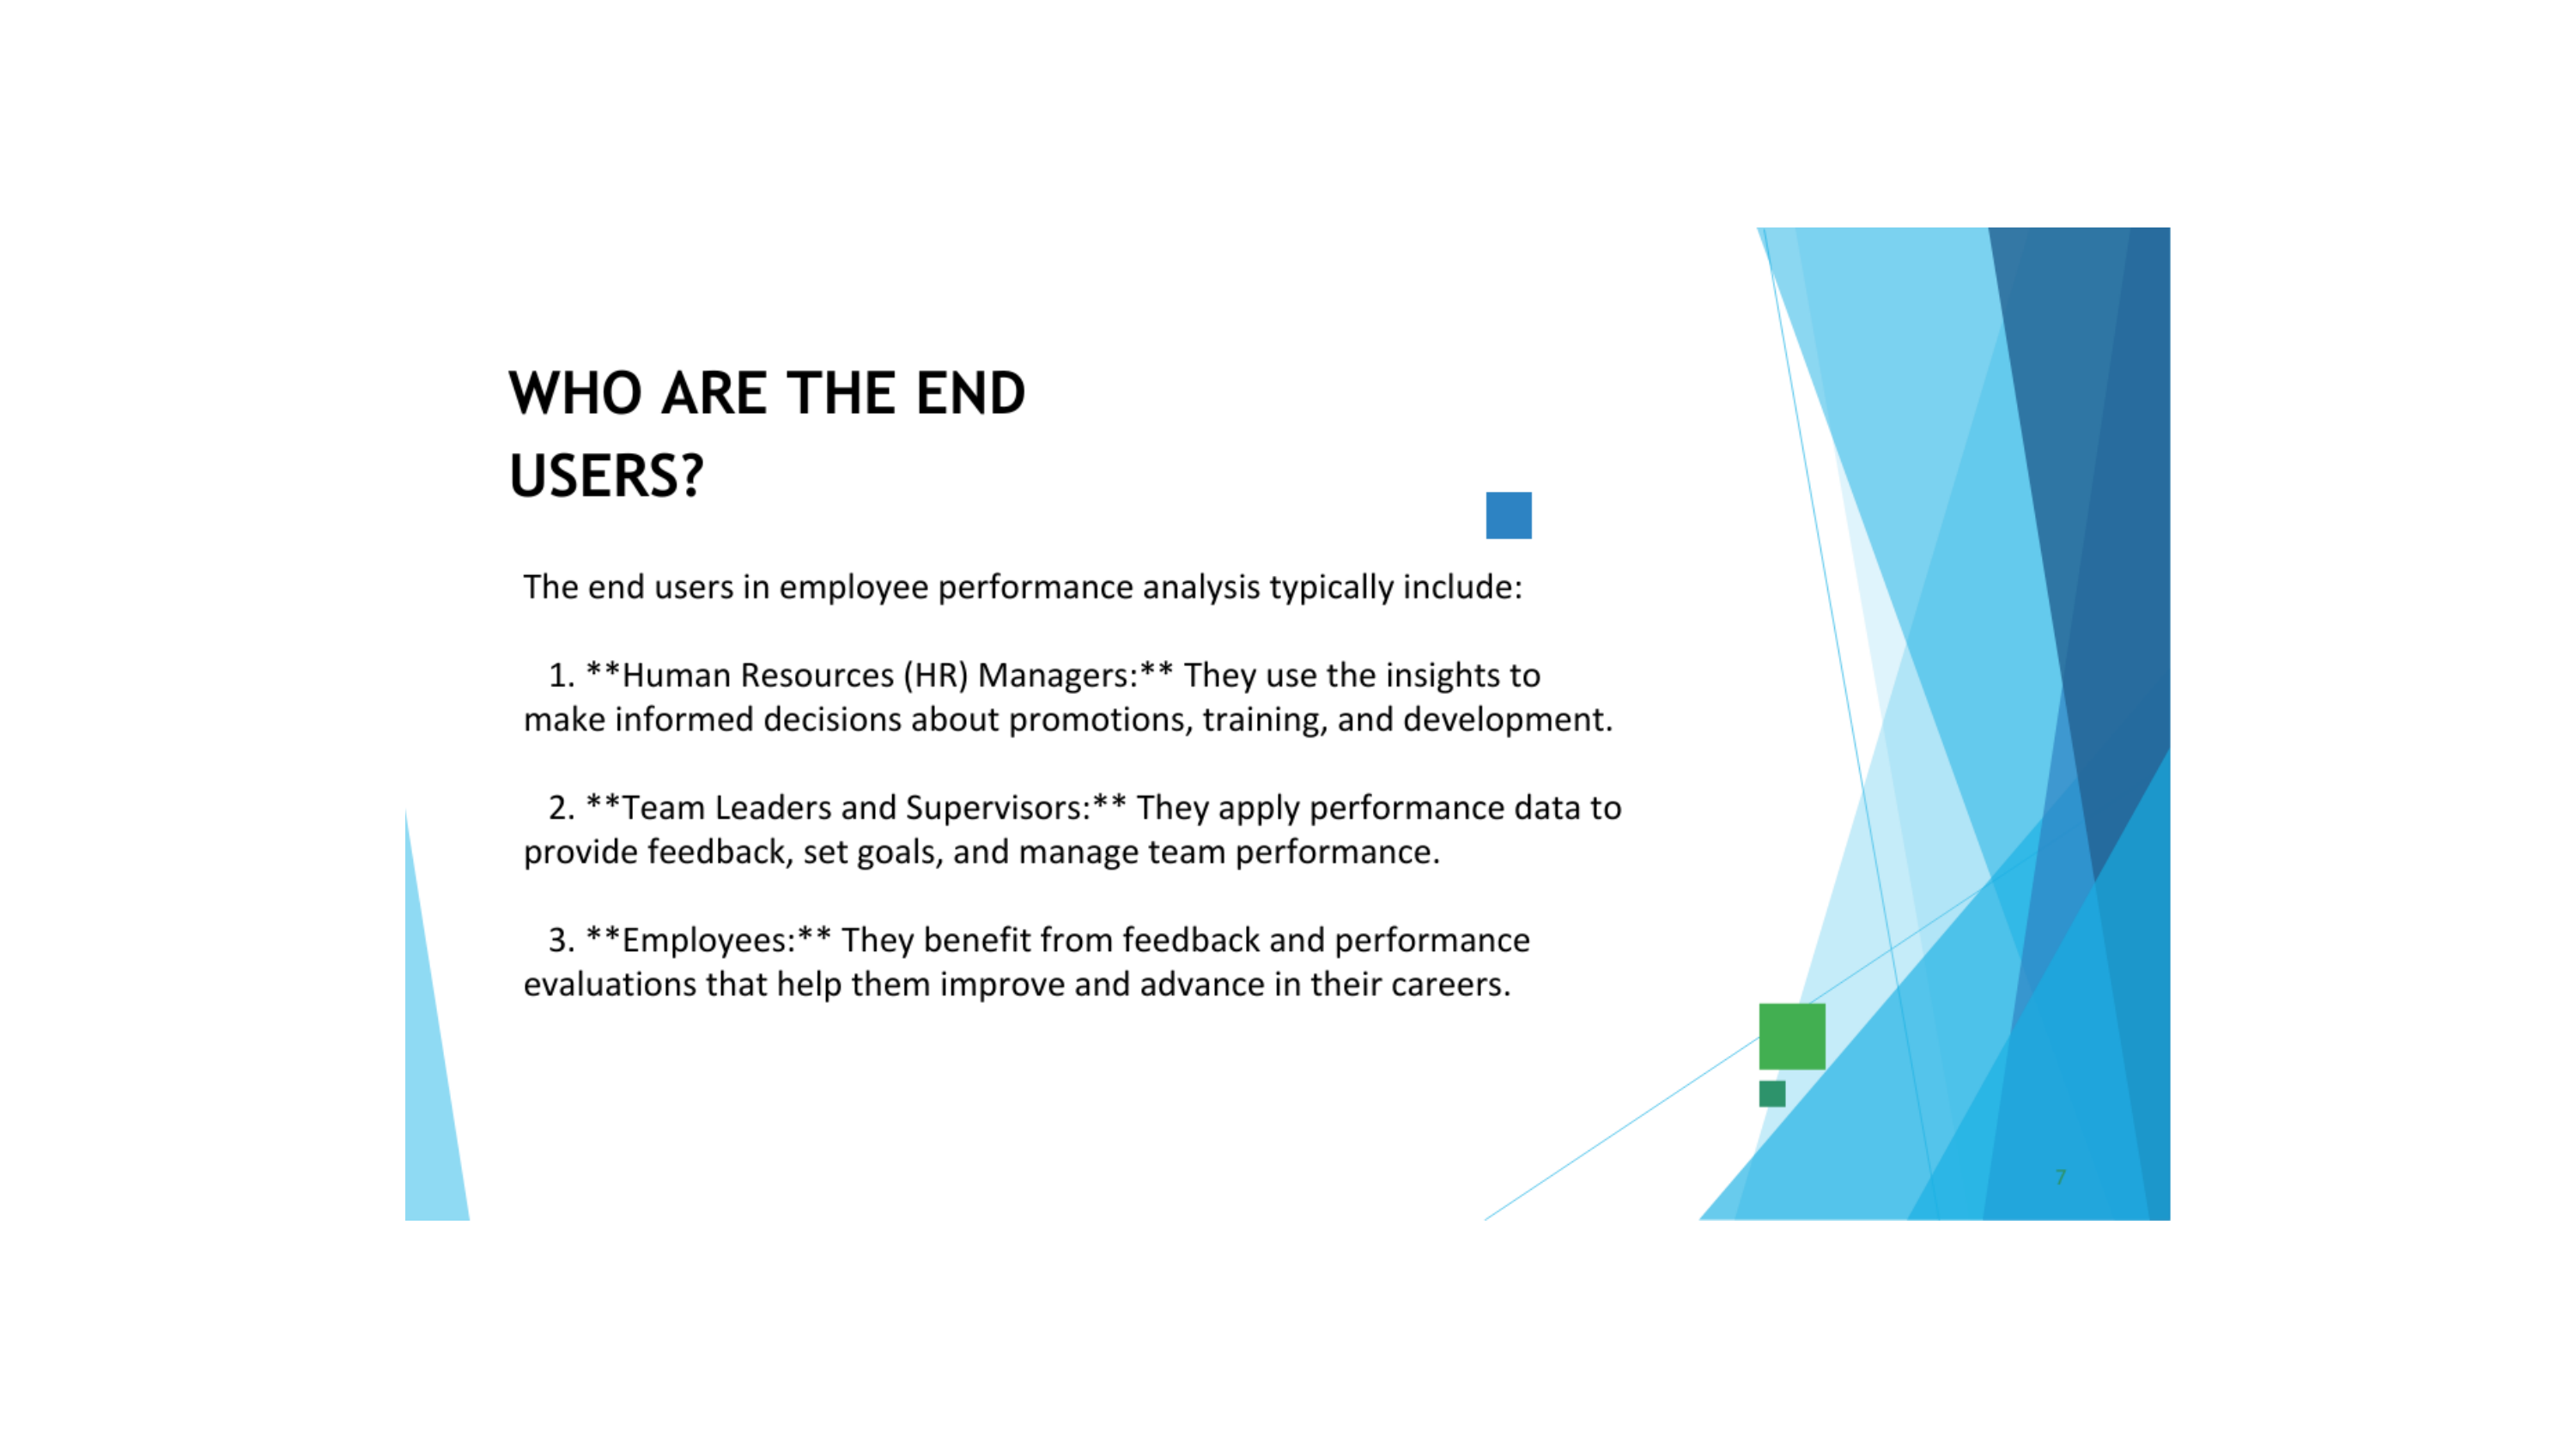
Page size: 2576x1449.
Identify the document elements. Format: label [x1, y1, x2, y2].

text_box [405, 227, 2171, 1221]
